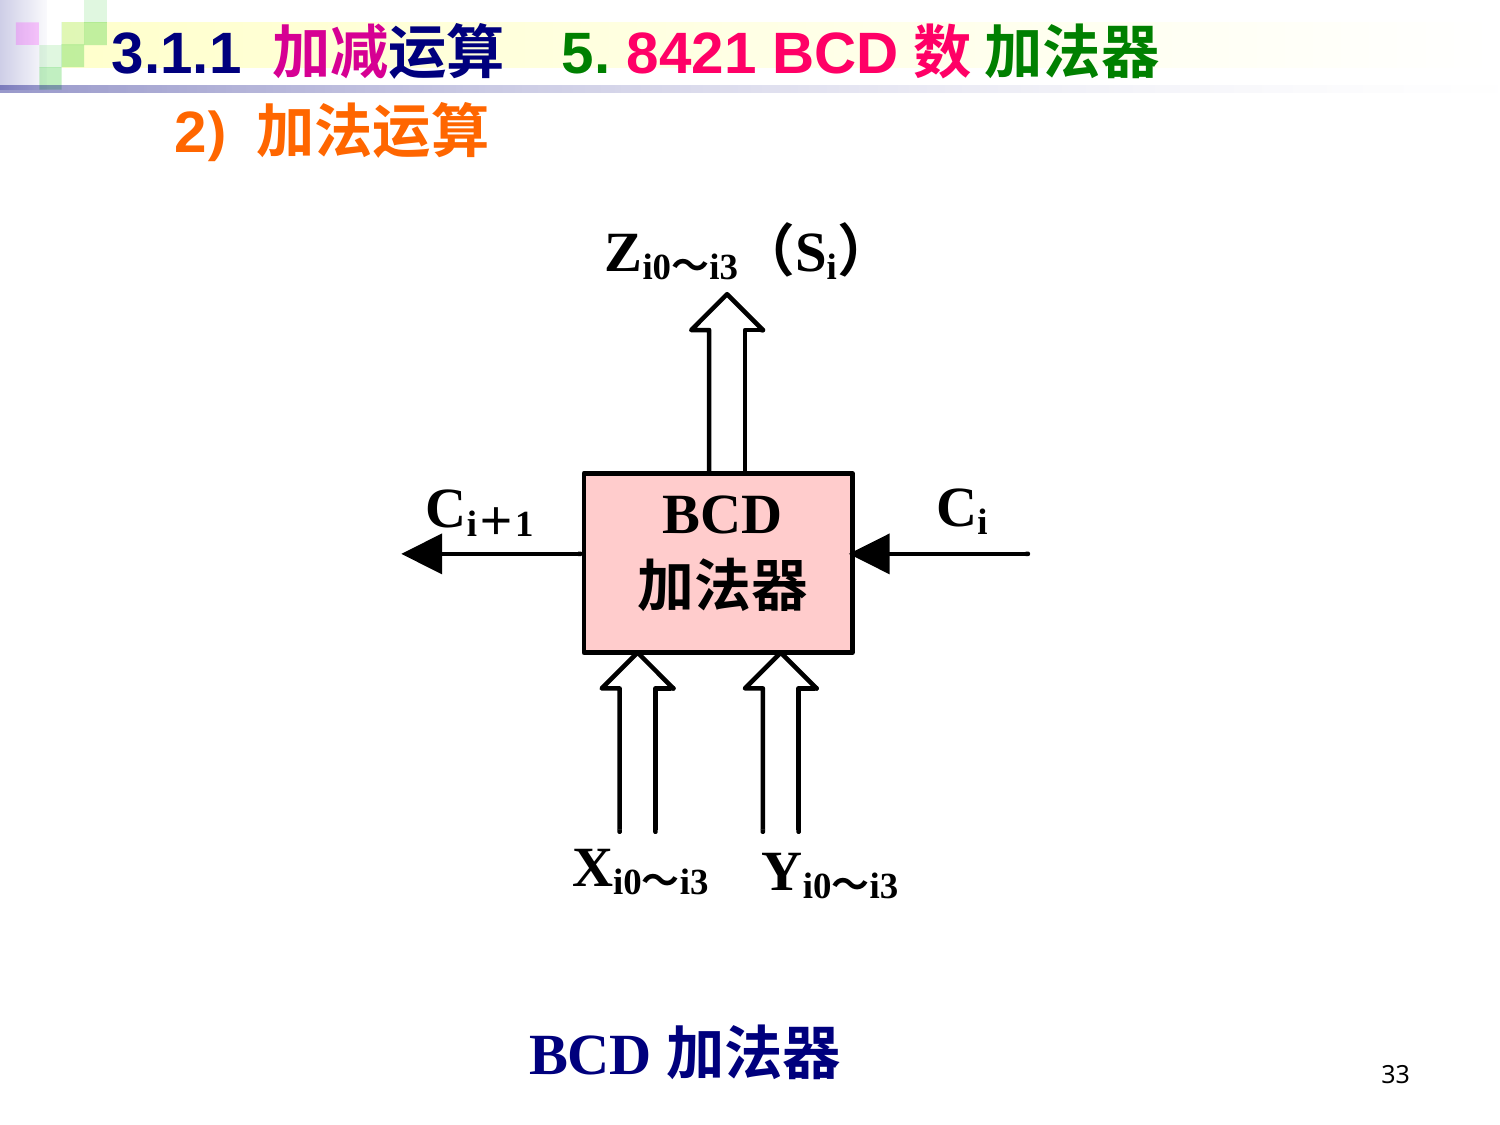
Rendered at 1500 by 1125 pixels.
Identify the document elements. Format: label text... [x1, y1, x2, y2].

title 3.1.1 加减运算 5. 8421 BCD数 加法器 [96, 6, 1448, 94]
text_box 2) 加法运算 [159, 86, 1463, 173]
text_box BCD加法器 [383, 1008, 987, 1094]
slide_number 33 [1074, 1024, 1426, 1101]
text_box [348, 207, 1081, 919]
